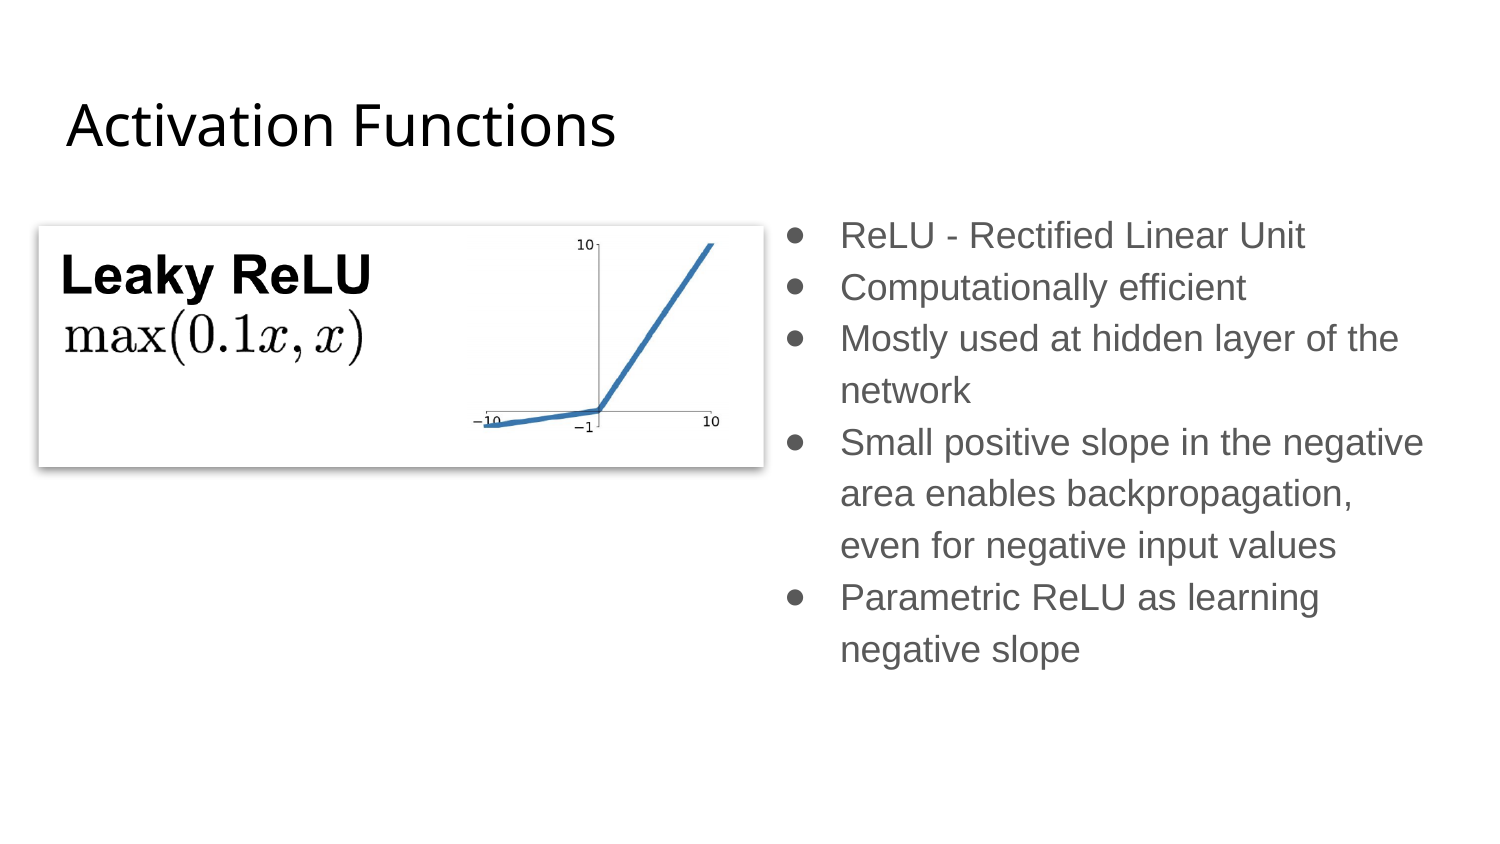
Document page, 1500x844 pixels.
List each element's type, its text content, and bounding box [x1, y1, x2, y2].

picture [38, 226, 764, 467]
list ReLU - Rectified Linear Unit Computationally efficient Mostly used at hidden layer of the network Small positive slope in the negative area enables backpropagation, even for negative input values Parametric ReLU as learning negative slope [750, 189, 1449, 750]
title Activation Functions [51, 72, 1449, 167]
